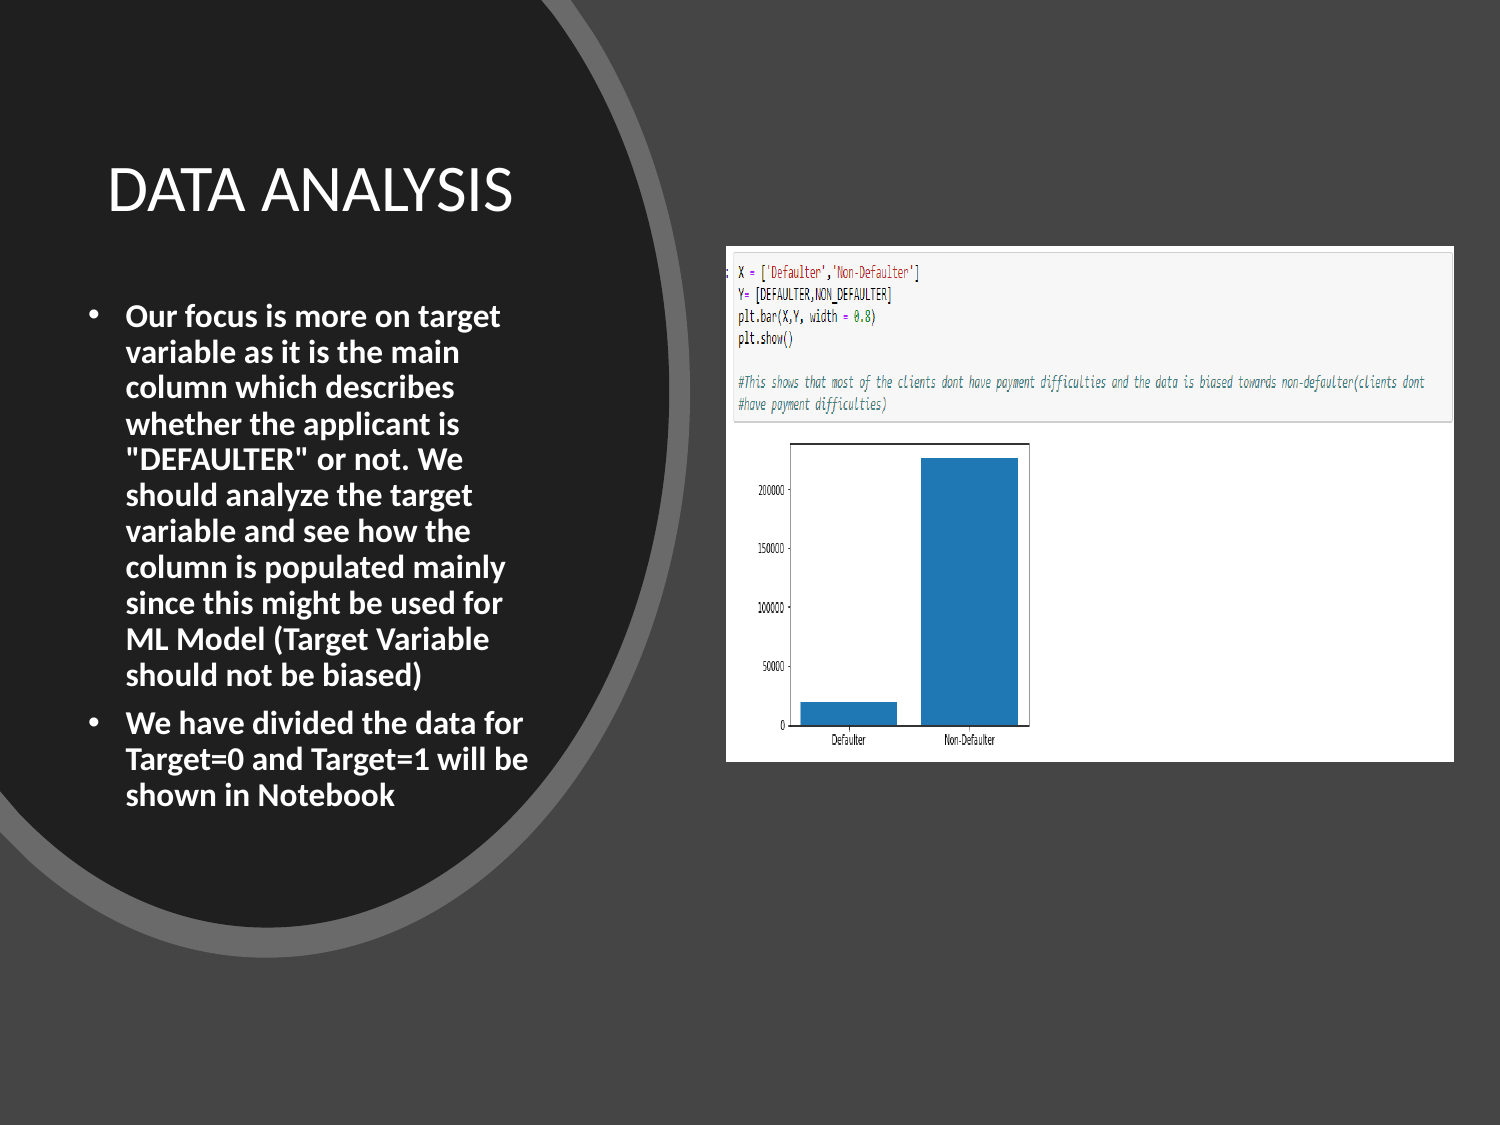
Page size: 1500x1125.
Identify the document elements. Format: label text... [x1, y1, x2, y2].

text_box [0, 0, 672, 930]
picture [726, 245, 1454, 762]
title DATA ANALYSIS [92, 103, 593, 275]
text_box [0, 0, 693, 960]
text_box Our focus is more on target variable as it is the main column which describes whether the applicant is "DEFAULTER" or not. We should analyze the target variable and see how the column is populated mainly since this might be used for ML Model (Target Variable should not be biased) We have divided the data for Target=0 and Target=1 will be shown in Notebook [63, 291, 564, 743]
